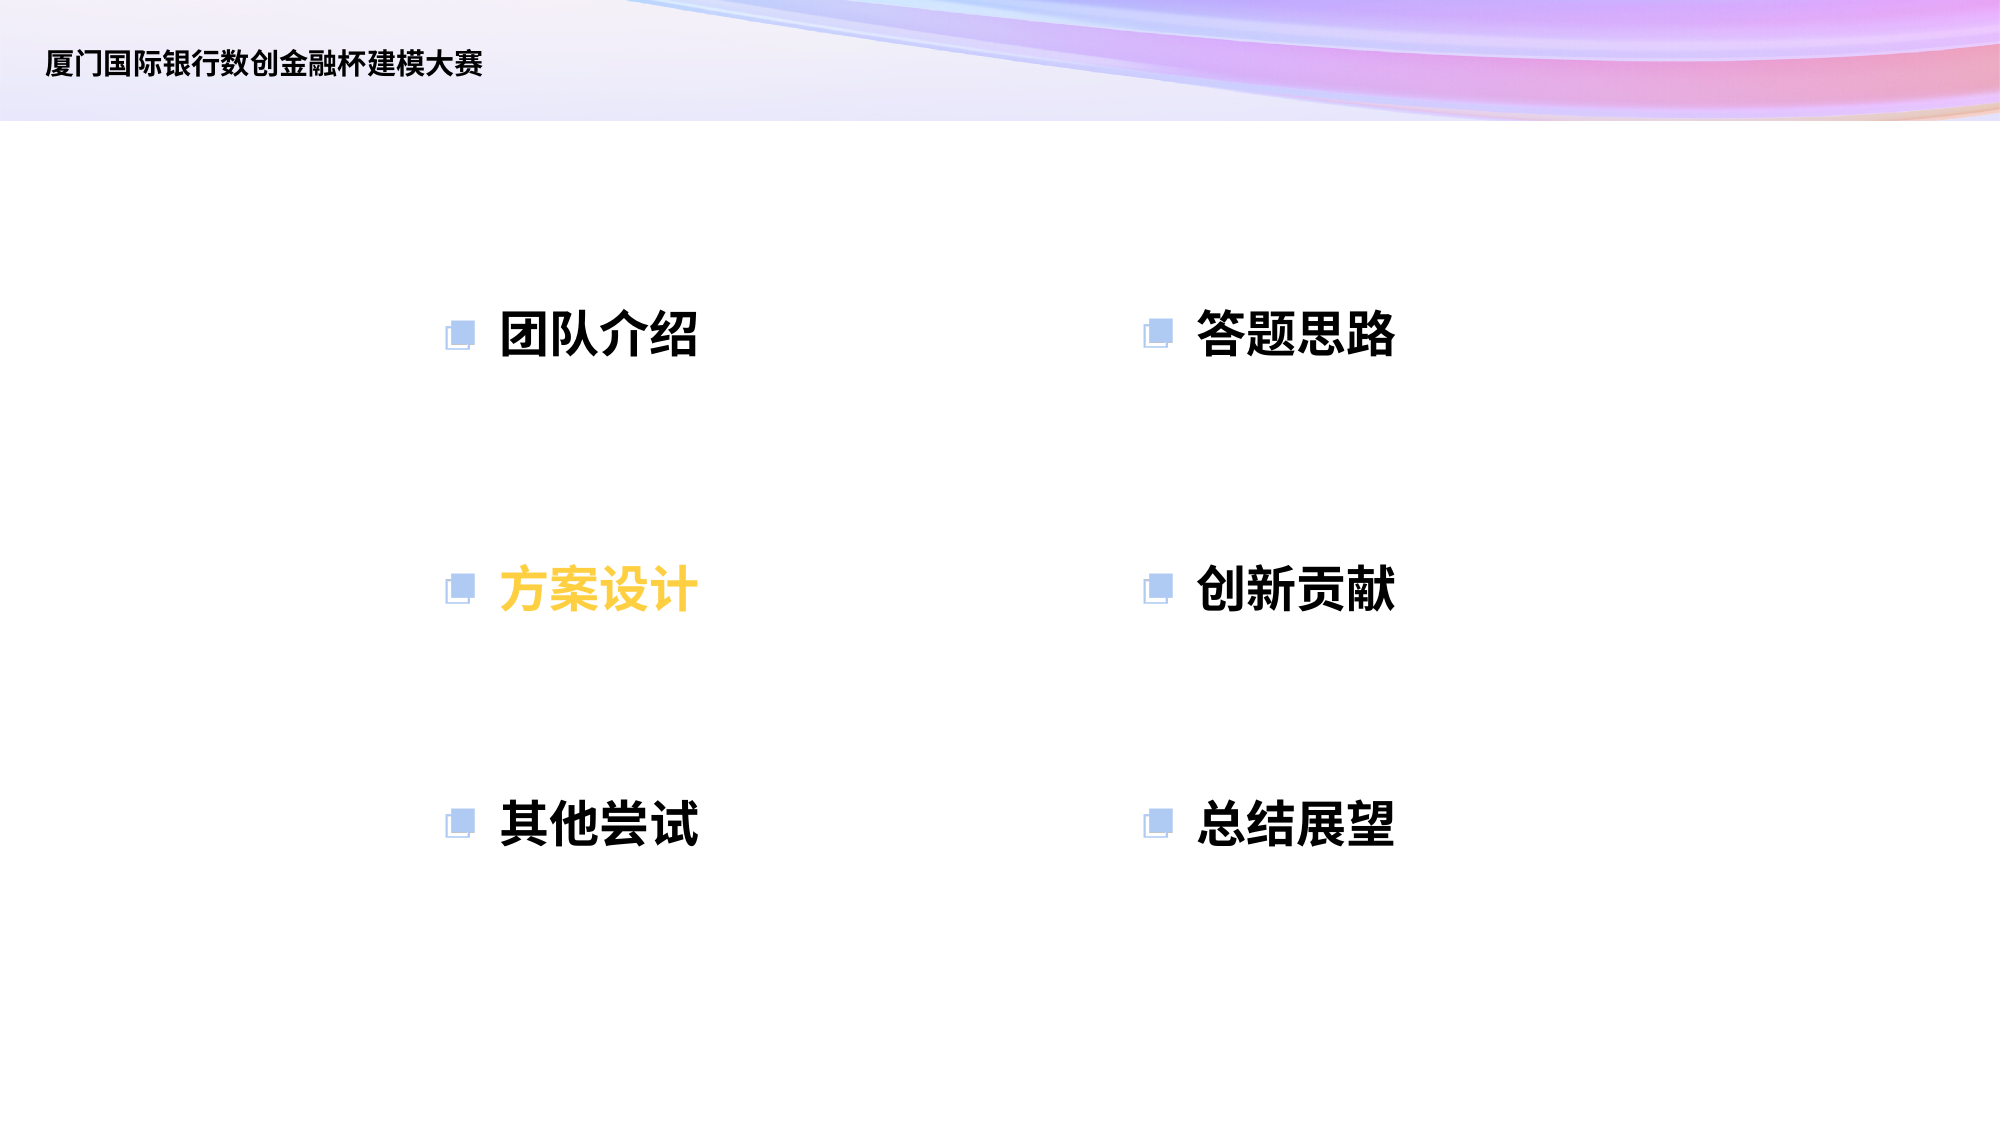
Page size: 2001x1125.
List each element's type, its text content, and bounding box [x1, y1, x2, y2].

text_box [445, 788, 704, 857]
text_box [1143, 554, 1401, 623]
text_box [445, 554, 704, 623]
text_box 厦门国际银行数创金融杯建模大赛 [30, 38, 519, 88]
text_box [1143, 298, 1401, 367]
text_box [445, 298, 704, 367]
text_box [1143, 788, 1401, 857]
picture [0, 0, 2000, 121]
